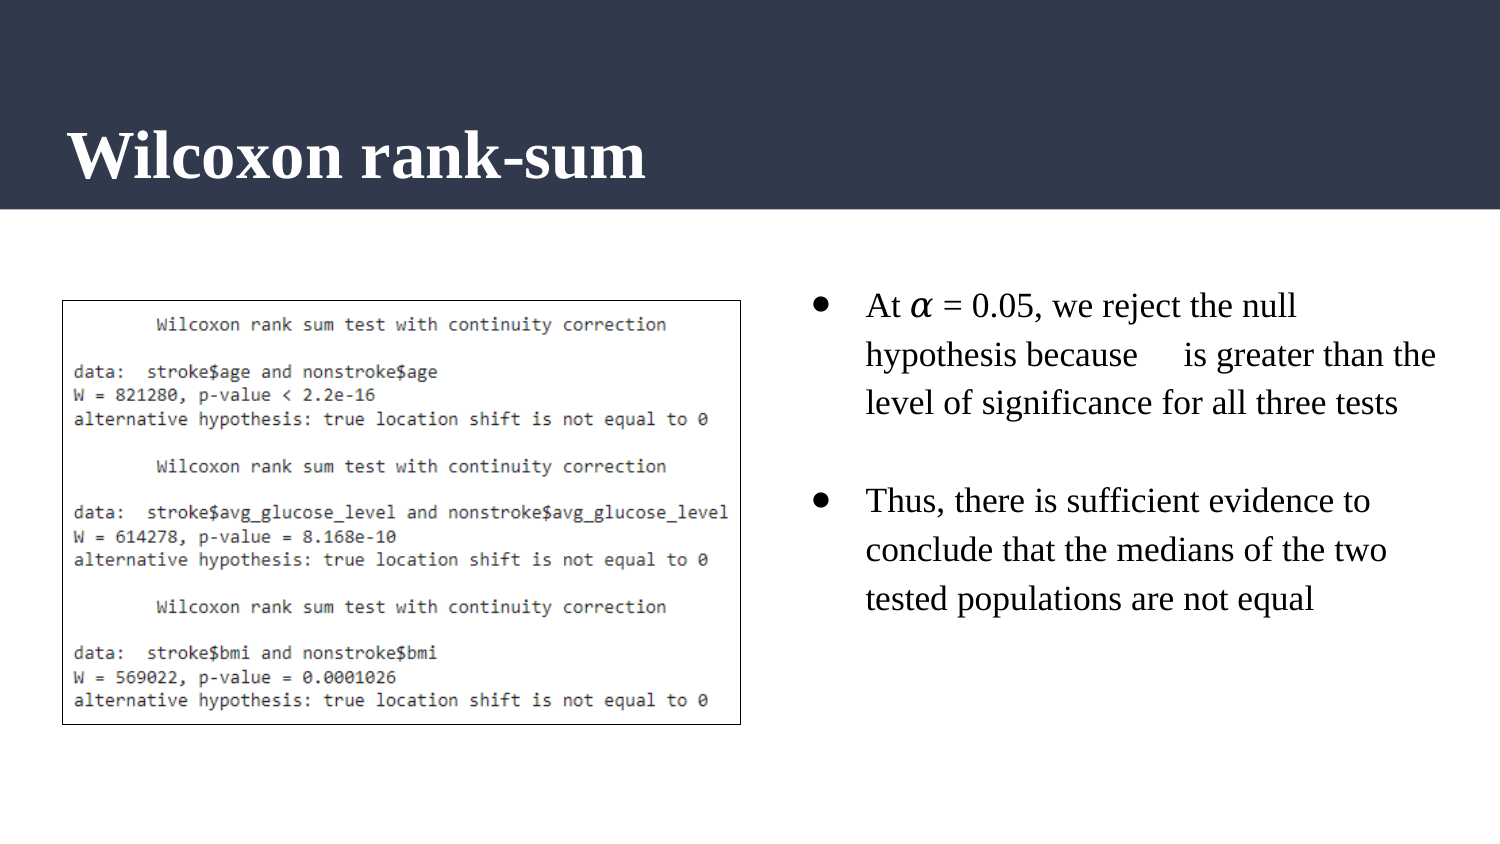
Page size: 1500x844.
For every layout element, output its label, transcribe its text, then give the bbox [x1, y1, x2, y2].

list At 𝛼 = 0.05, we reject the null hypothesis because 𝛼 is greater than the level of significance for all three tests Thus, there is sufficient evidence to conclude that the medians of the two tested populations are not equal [775, 260, 1472, 765]
picture [62, 300, 740, 725]
title Wilcoxon rank-sum [51, 82, 1449, 185]
